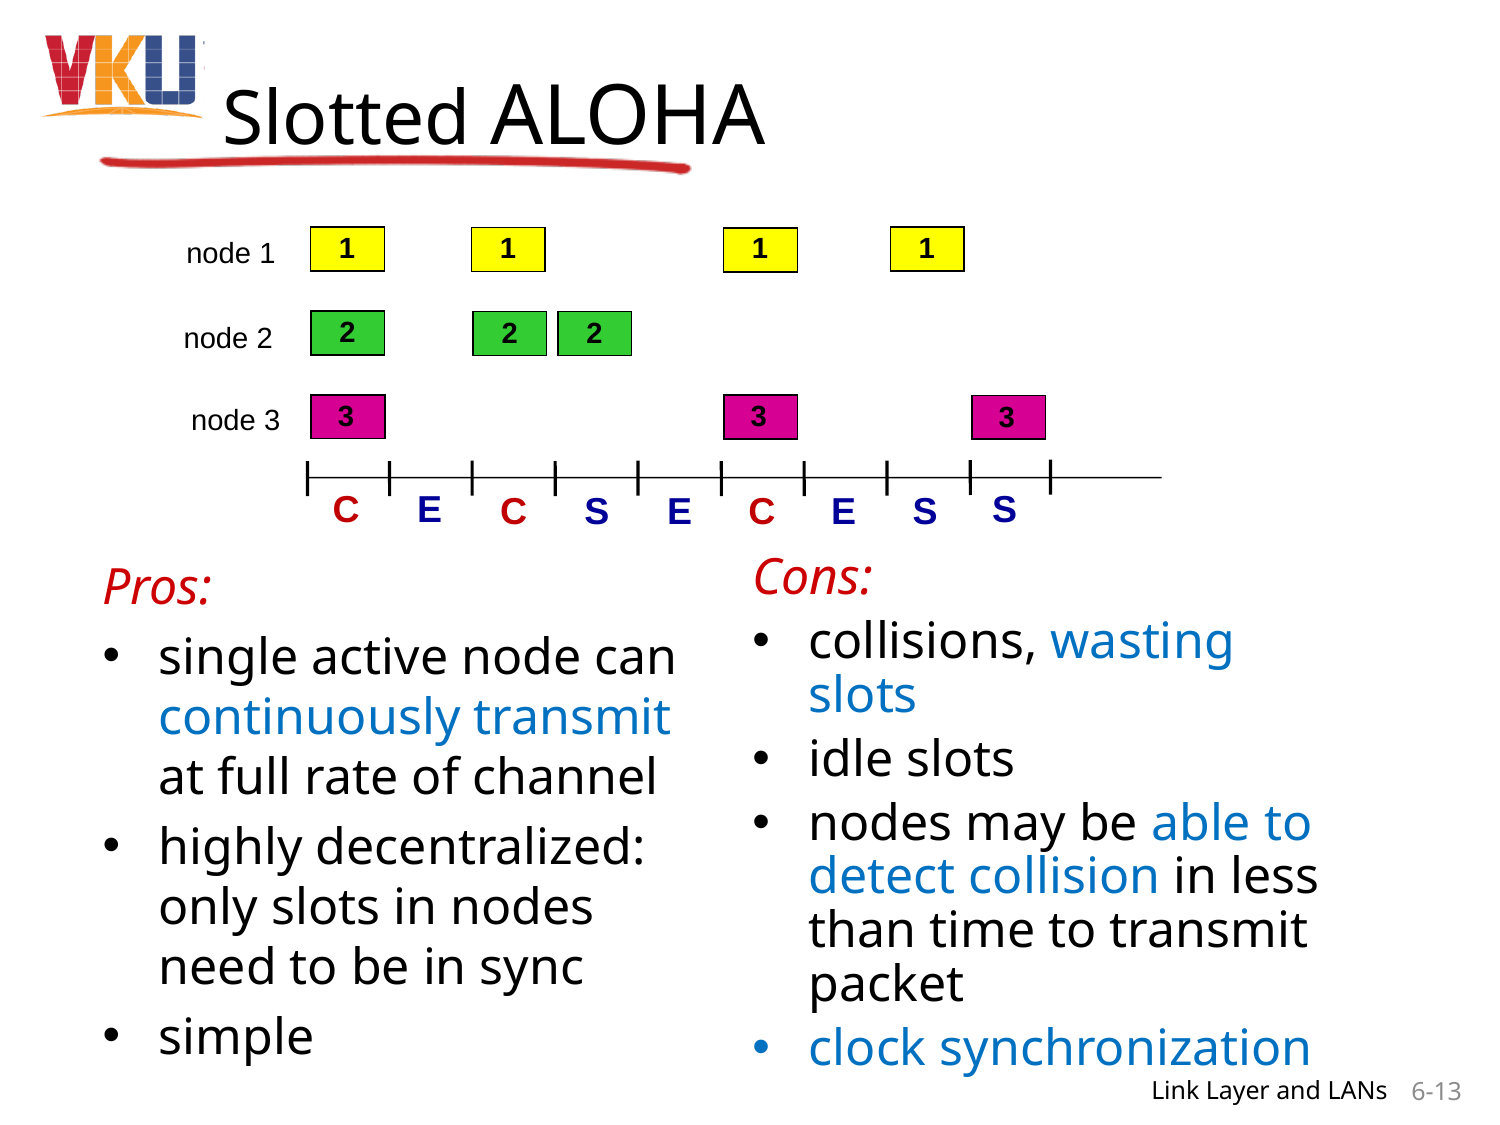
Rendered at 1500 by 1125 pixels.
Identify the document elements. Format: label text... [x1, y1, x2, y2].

footer Link Layer and LANs [1045, 1069, 1404, 1110]
list Cons: collisions, wasting slots idle slots nodes may be able to detect collision in less than time to transmit packet clock synchronization [737, 543, 1363, 1069]
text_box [168, 221, 1162, 540]
title Slotted ALOHA [87, 17, 901, 205]
picture [97, 150, 698, 180]
picture [30, 21, 87, 129]
list Pros: single active node can continuously transmit at full rate of channel highly decentralized: only slots in nodes need to be in sync simple [87, 547, 713, 1073]
slide_number 6-13 [1387, 1069, 1478, 1115]
